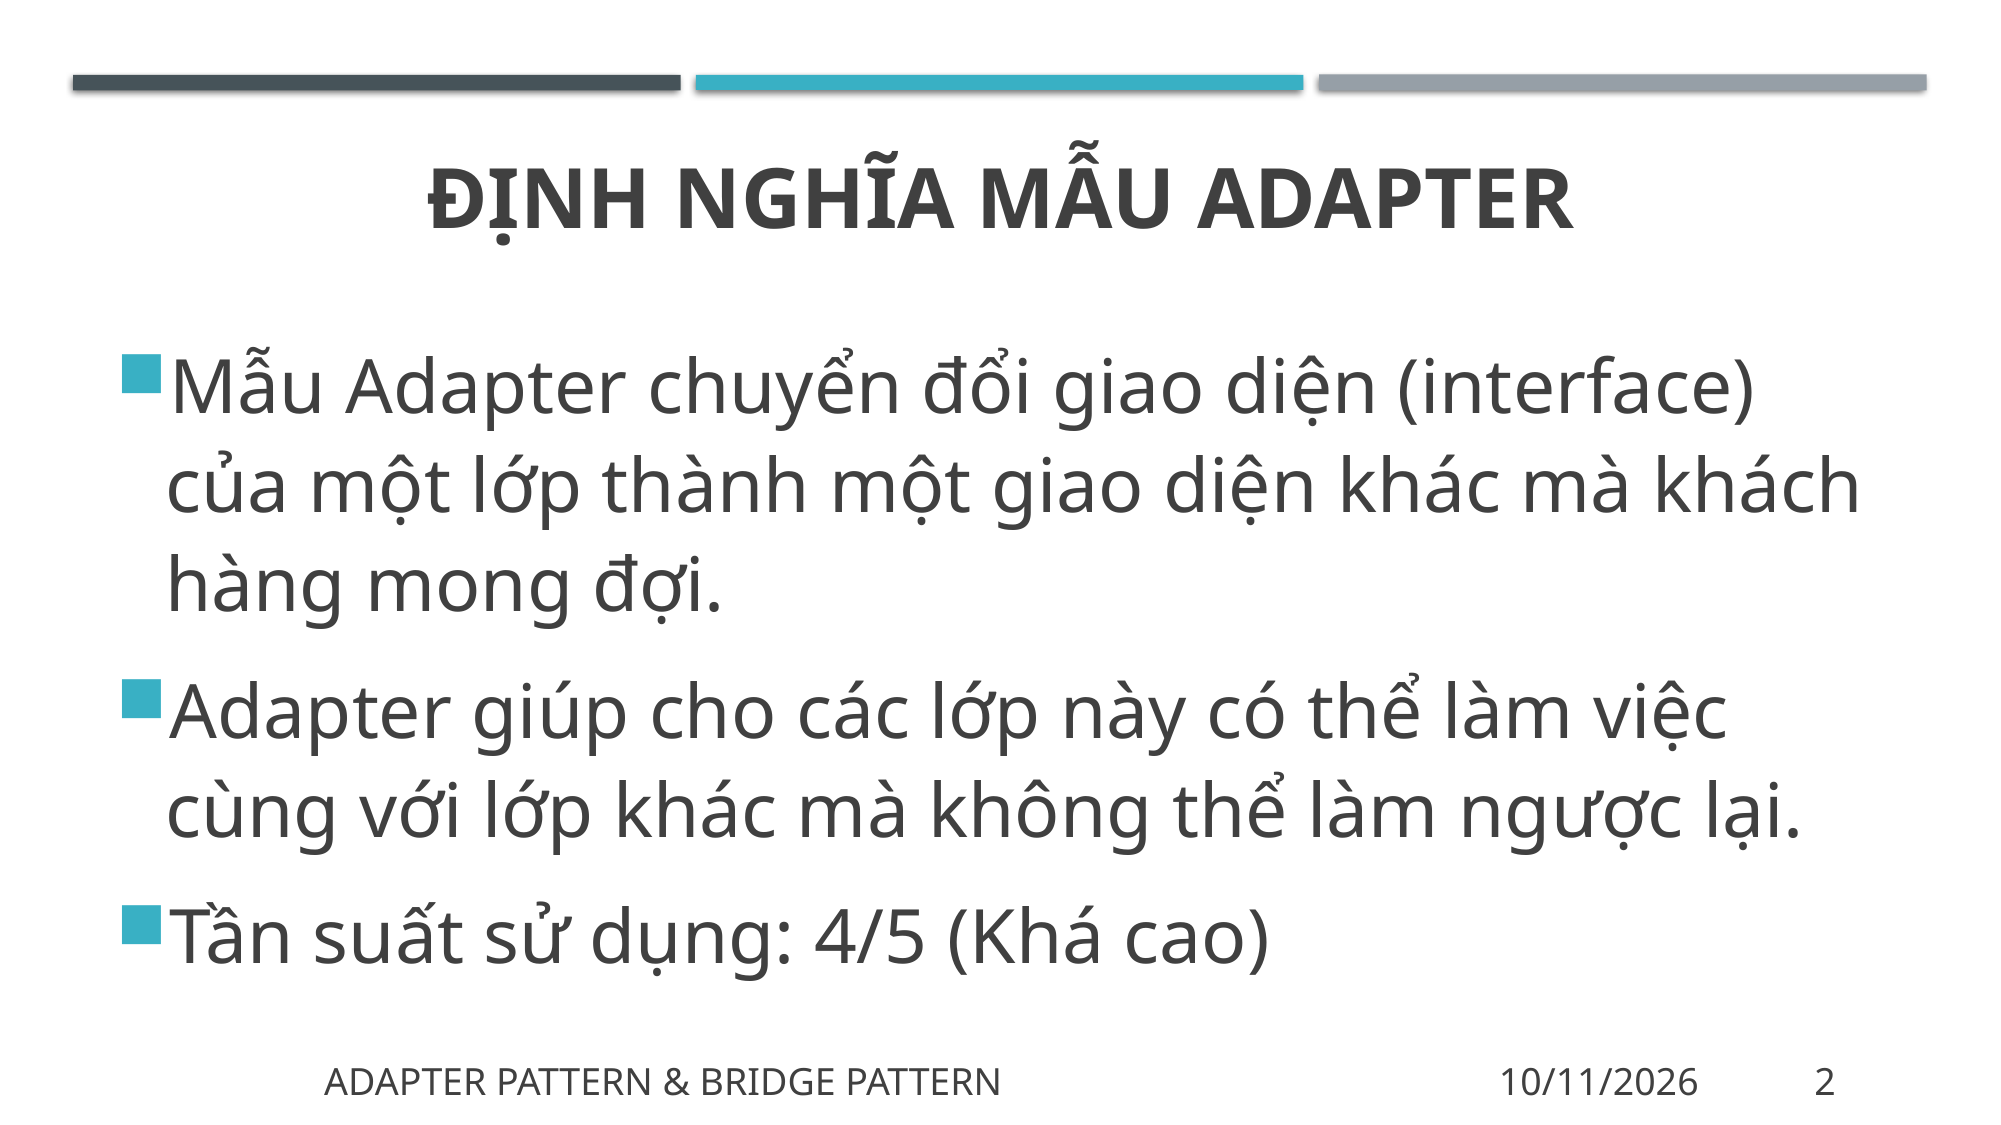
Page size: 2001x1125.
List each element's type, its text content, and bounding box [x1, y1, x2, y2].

list Mẫu Adapter chuyển đổi giao diện (interface) của một lớp thành một giao diện khác mà khách hàng mong đợi. Adapter giúp cho các lớp này có thể làm việc cùng với lớp khác mà không thể làm ngược lại. Tần suất sử dụng: 4/5 (Khá cao) [99, 279, 1900, 1030]
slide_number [1263, 1053, 1714, 1114]
slide_number 2 [1750, 1053, 1901, 1114]
title định nghĩa mẫu adapter [100, 104, 1901, 255]
footer Adapter pattern & bridge pattern [100, 1053, 1226, 1114]
